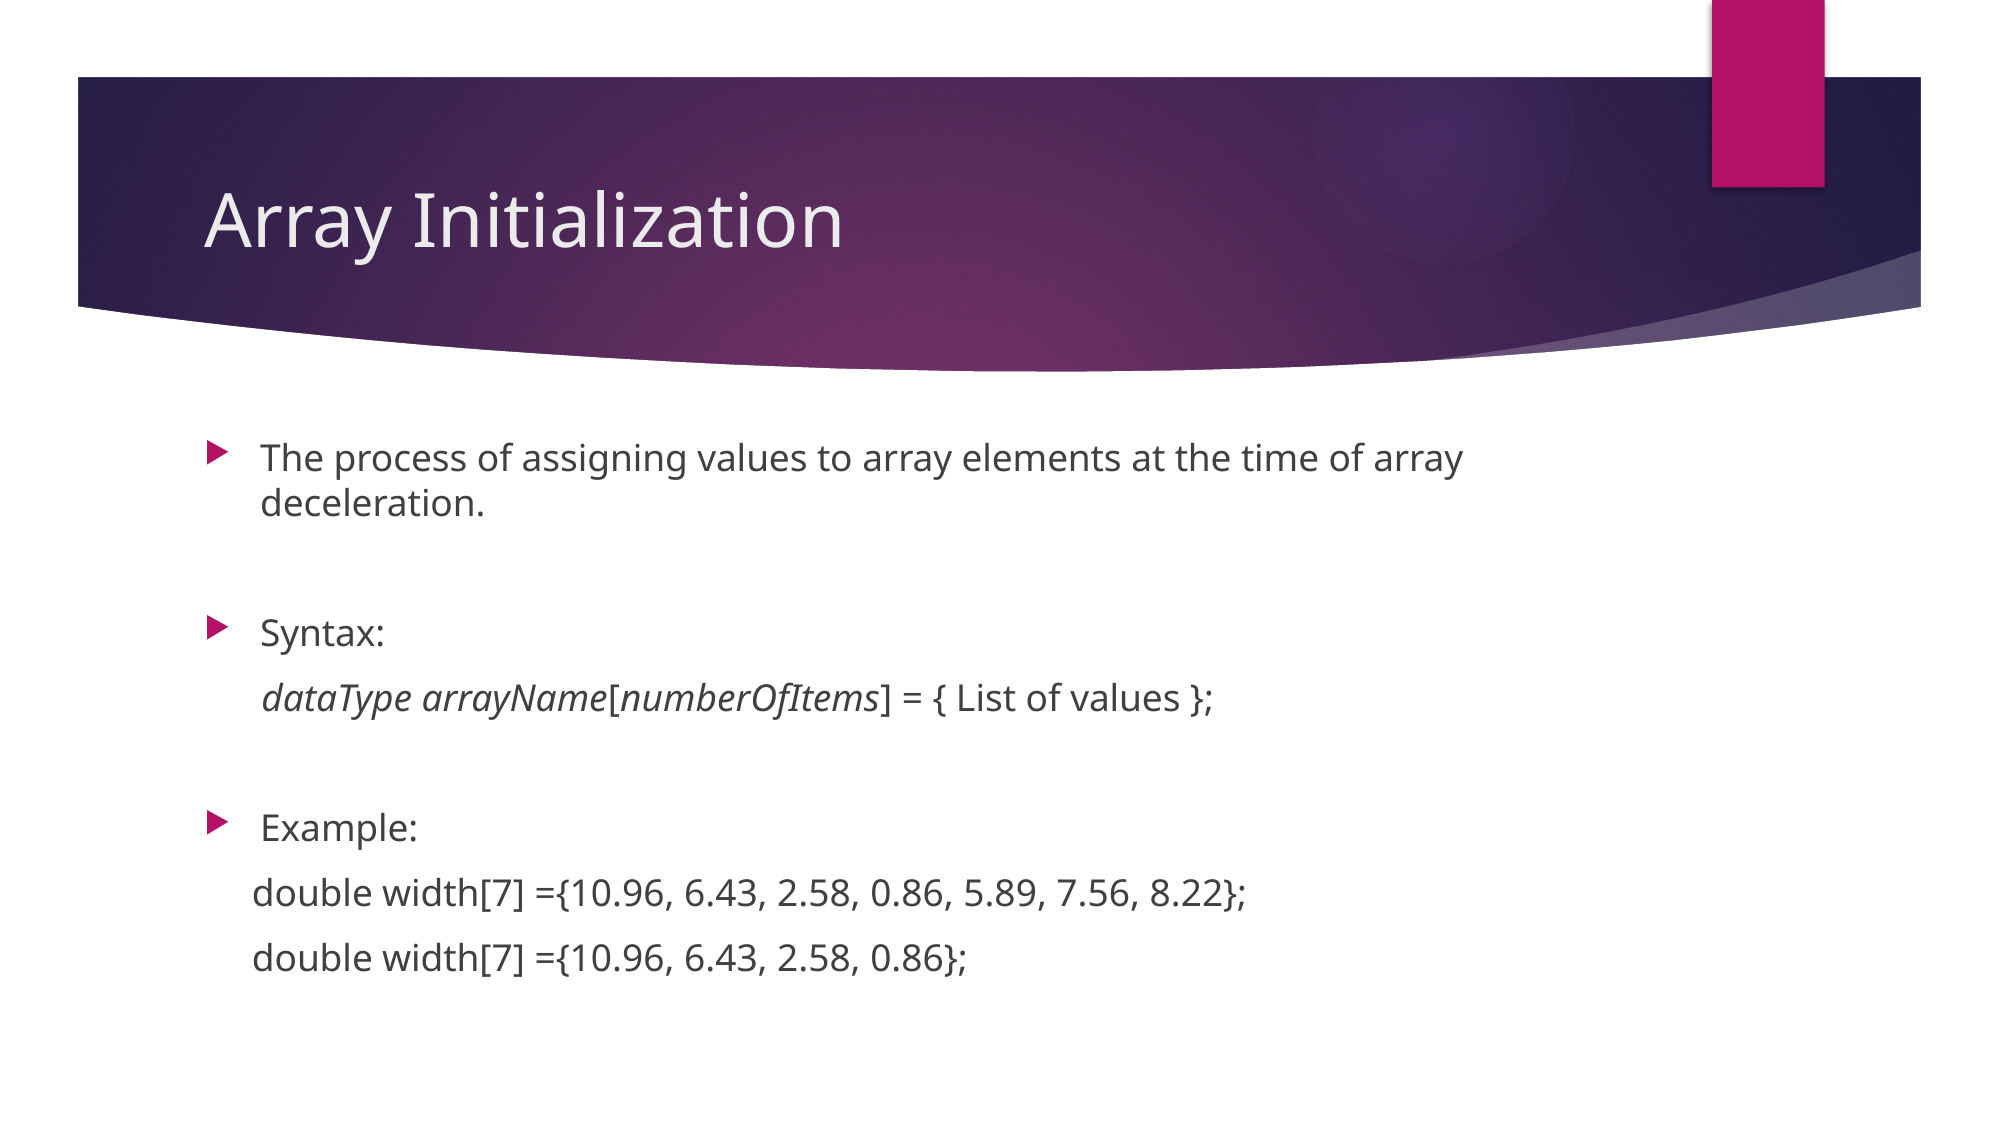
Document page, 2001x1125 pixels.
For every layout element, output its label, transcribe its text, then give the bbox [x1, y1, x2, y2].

title Array Initialization [189, 159, 1627, 276]
list The process of assigning values to array elements at the time of array deceleration. Syntax: dataType arrayName[numberOfItems] = { List of values }; Example: double width[7] ={10.96, 6.43, 2.58, 0.86, 5.89, 7.56, 8.22}; double width[7] ={10.96, 6.43, 2.58, 0.86}; [189, 427, 1638, 988]
